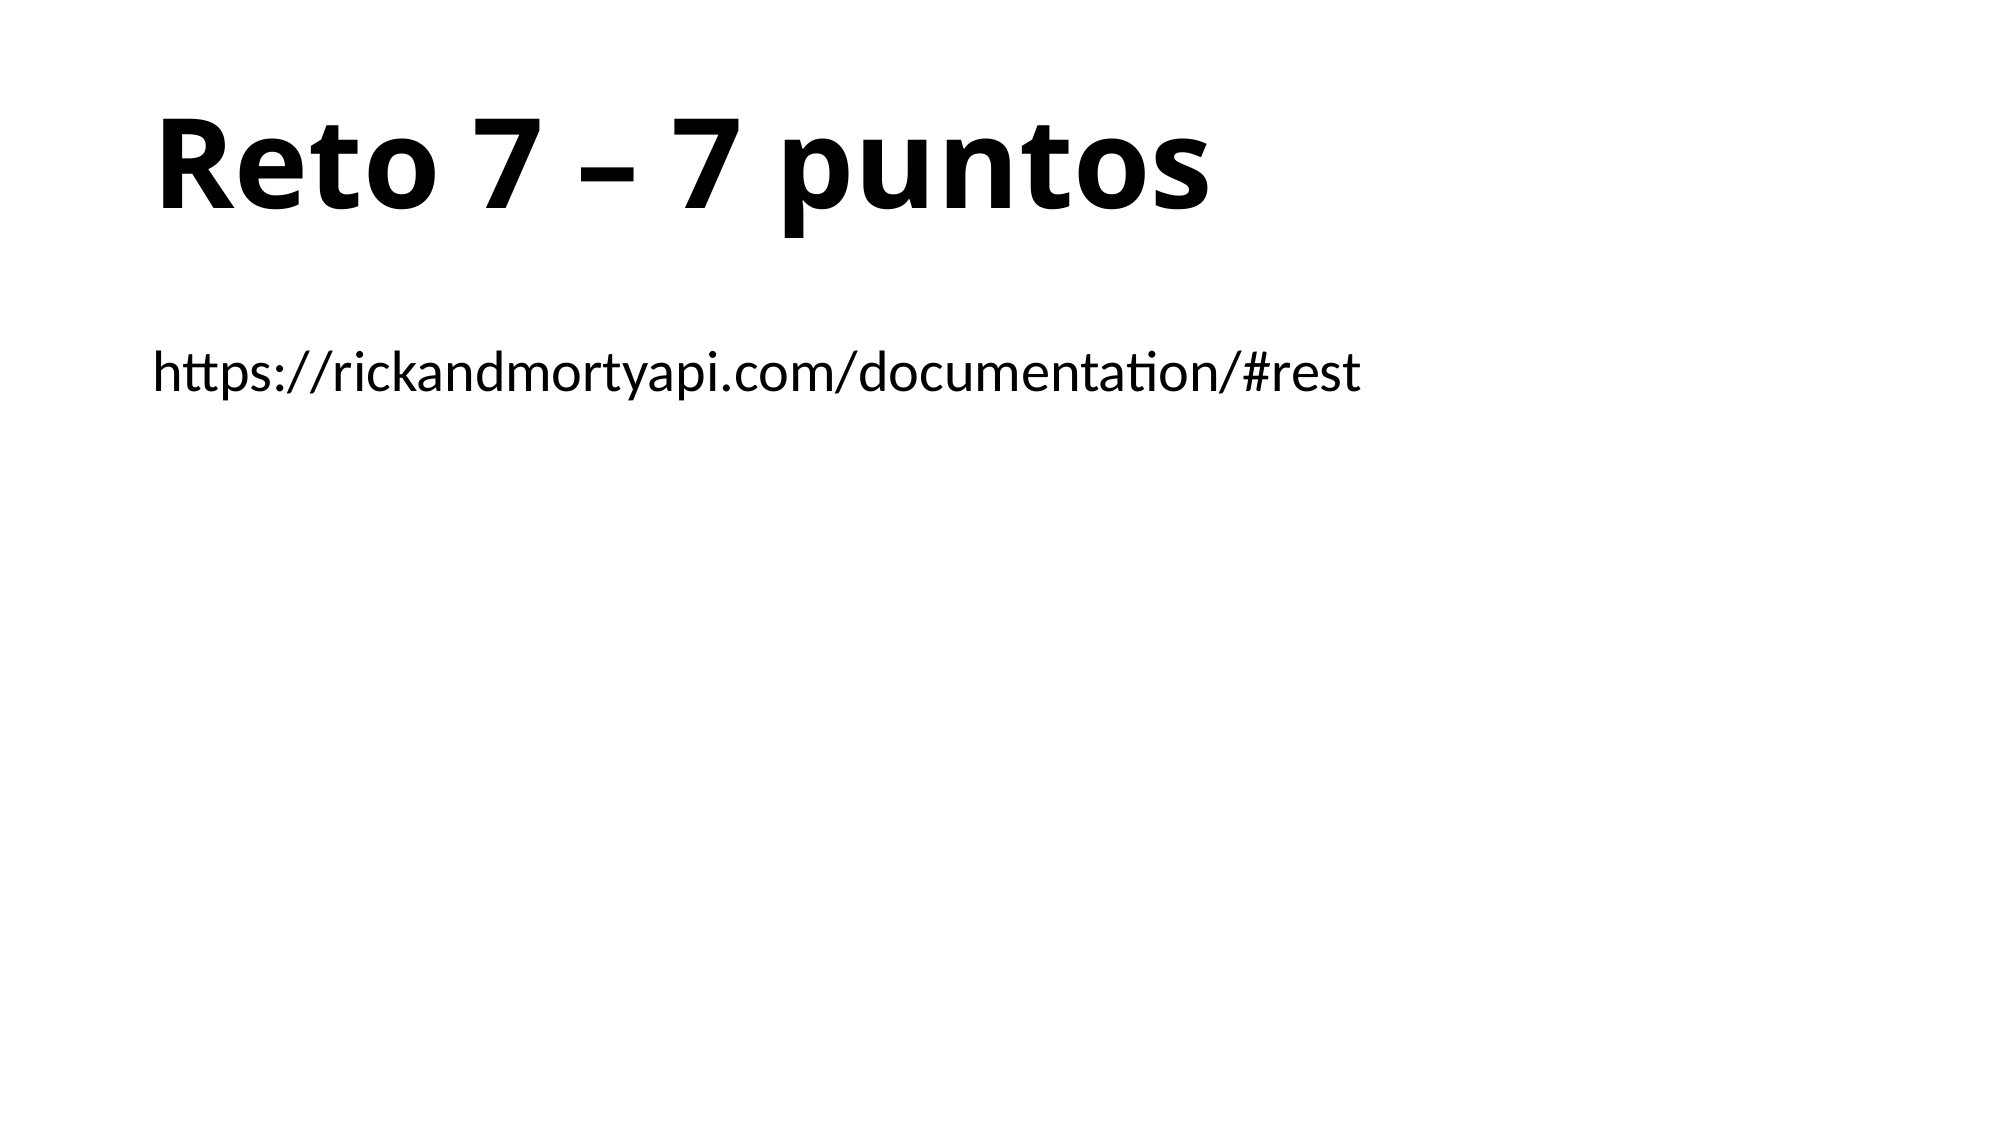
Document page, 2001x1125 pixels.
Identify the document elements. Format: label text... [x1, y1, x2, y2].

title Reto 7 – 7 puntos [137, 59, 1863, 278]
list https://rickandmortyapi.com/documentation/#rest [137, 333, 1863, 436]
